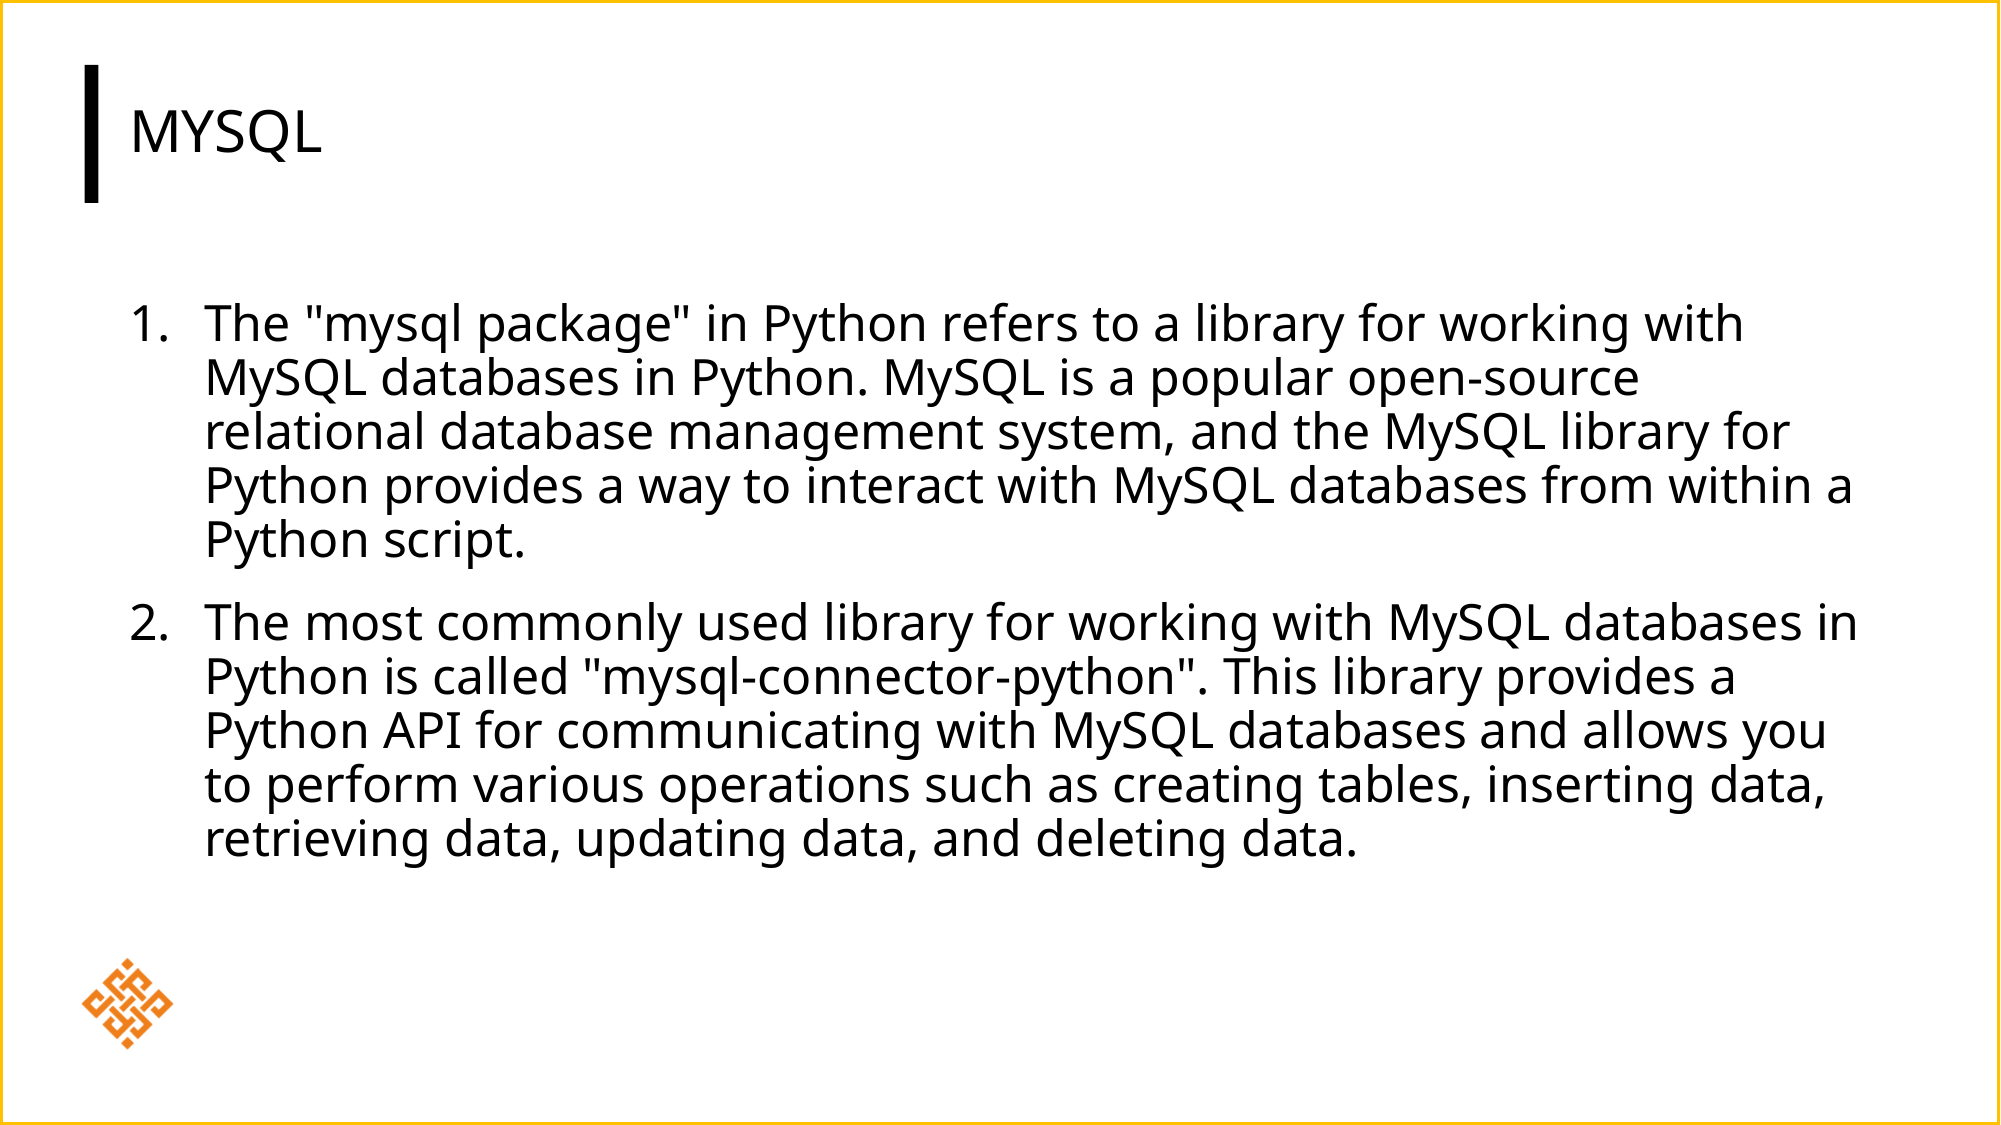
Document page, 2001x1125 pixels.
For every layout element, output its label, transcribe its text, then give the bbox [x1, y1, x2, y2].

list The "mysql package" in Python refers to a library for working with MySQL databases in Python. MySQL is a popular open-source relational database management system, and the MySQL library for Python provides a way to interact with MySQL databases from within a Python script. The most commonly used library for working with MySQL databases in Python is called "mysql-connector-python". This library provides a Python API for communicating with MySQL databases and allows you to perform various operations such as creating tables, inserting data, retrieving data, updating data, and deleting data. [114, 291, 1886, 1000]
picture [62, 882, 196, 1125]
title mysql [114, 64, 1134, 203]
